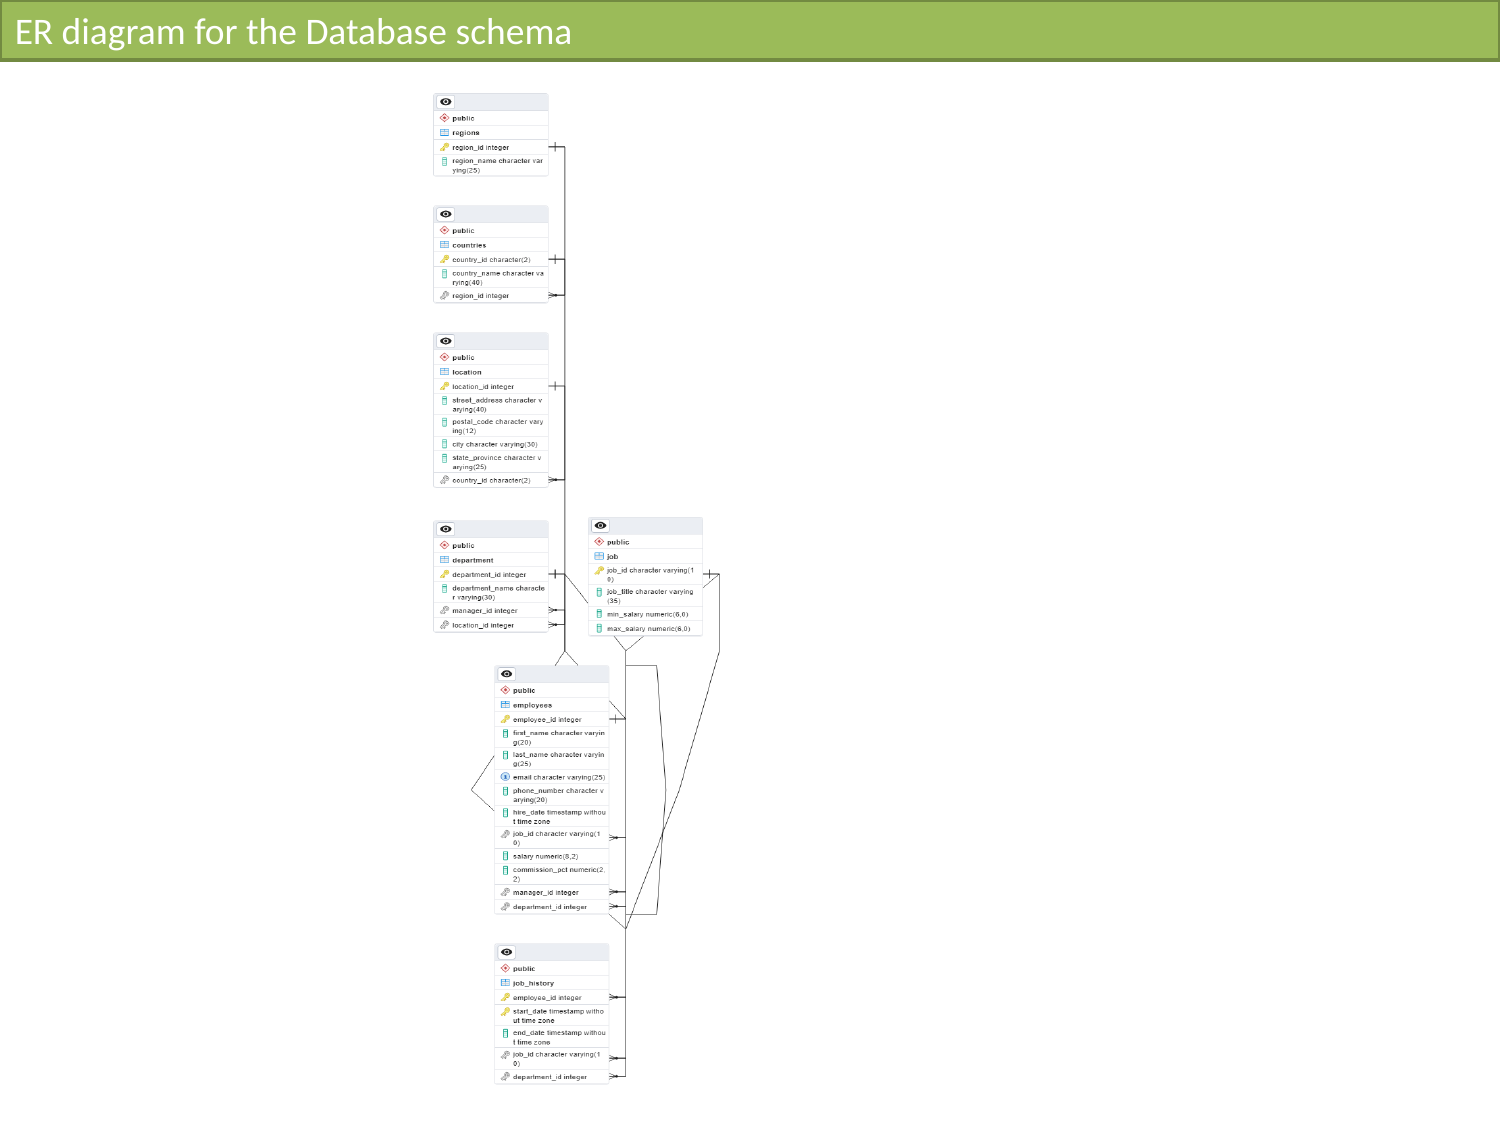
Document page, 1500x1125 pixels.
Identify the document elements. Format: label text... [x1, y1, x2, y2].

picture [433, 93, 1062, 1091]
text_box ER diagram for the Database schema [0, 0, 1500, 62]
